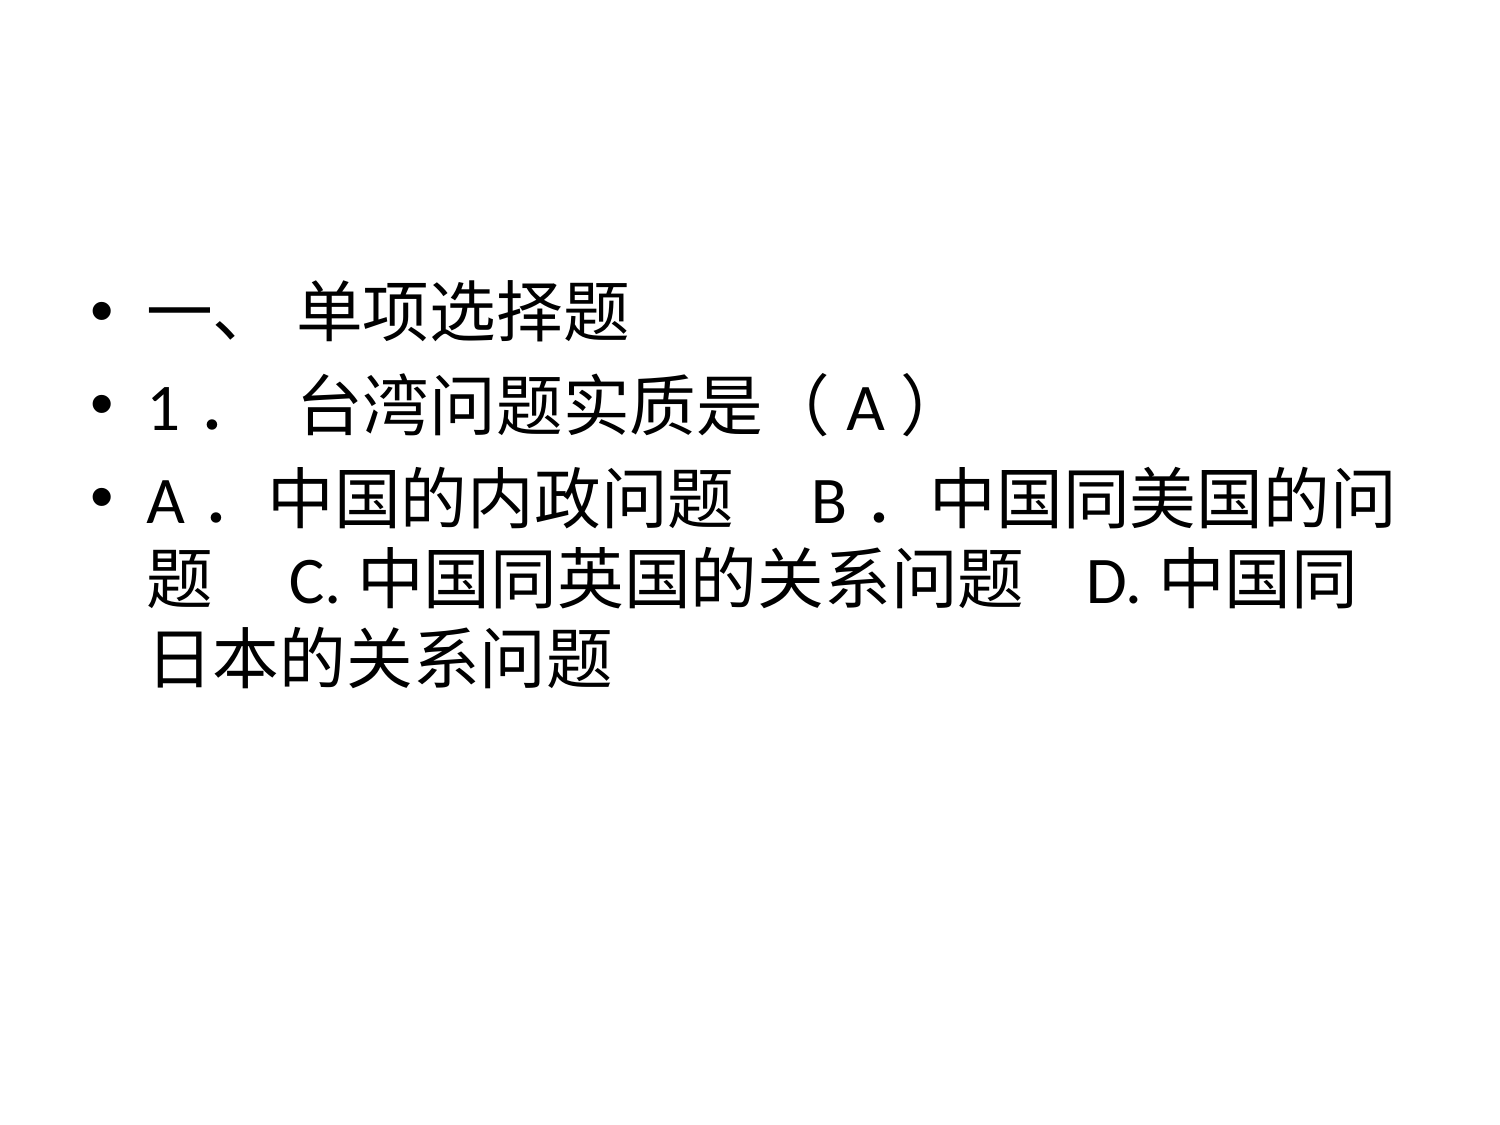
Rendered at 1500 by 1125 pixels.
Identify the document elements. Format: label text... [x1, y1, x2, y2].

list 一、 单项选择题 1． 台湾问题实质是（A） A．中国的内政问题 B．中国同美国的问题 C.中国同英国的关系问题 D.中国同日本的关系问题 [75, 262, 1425, 1005]
